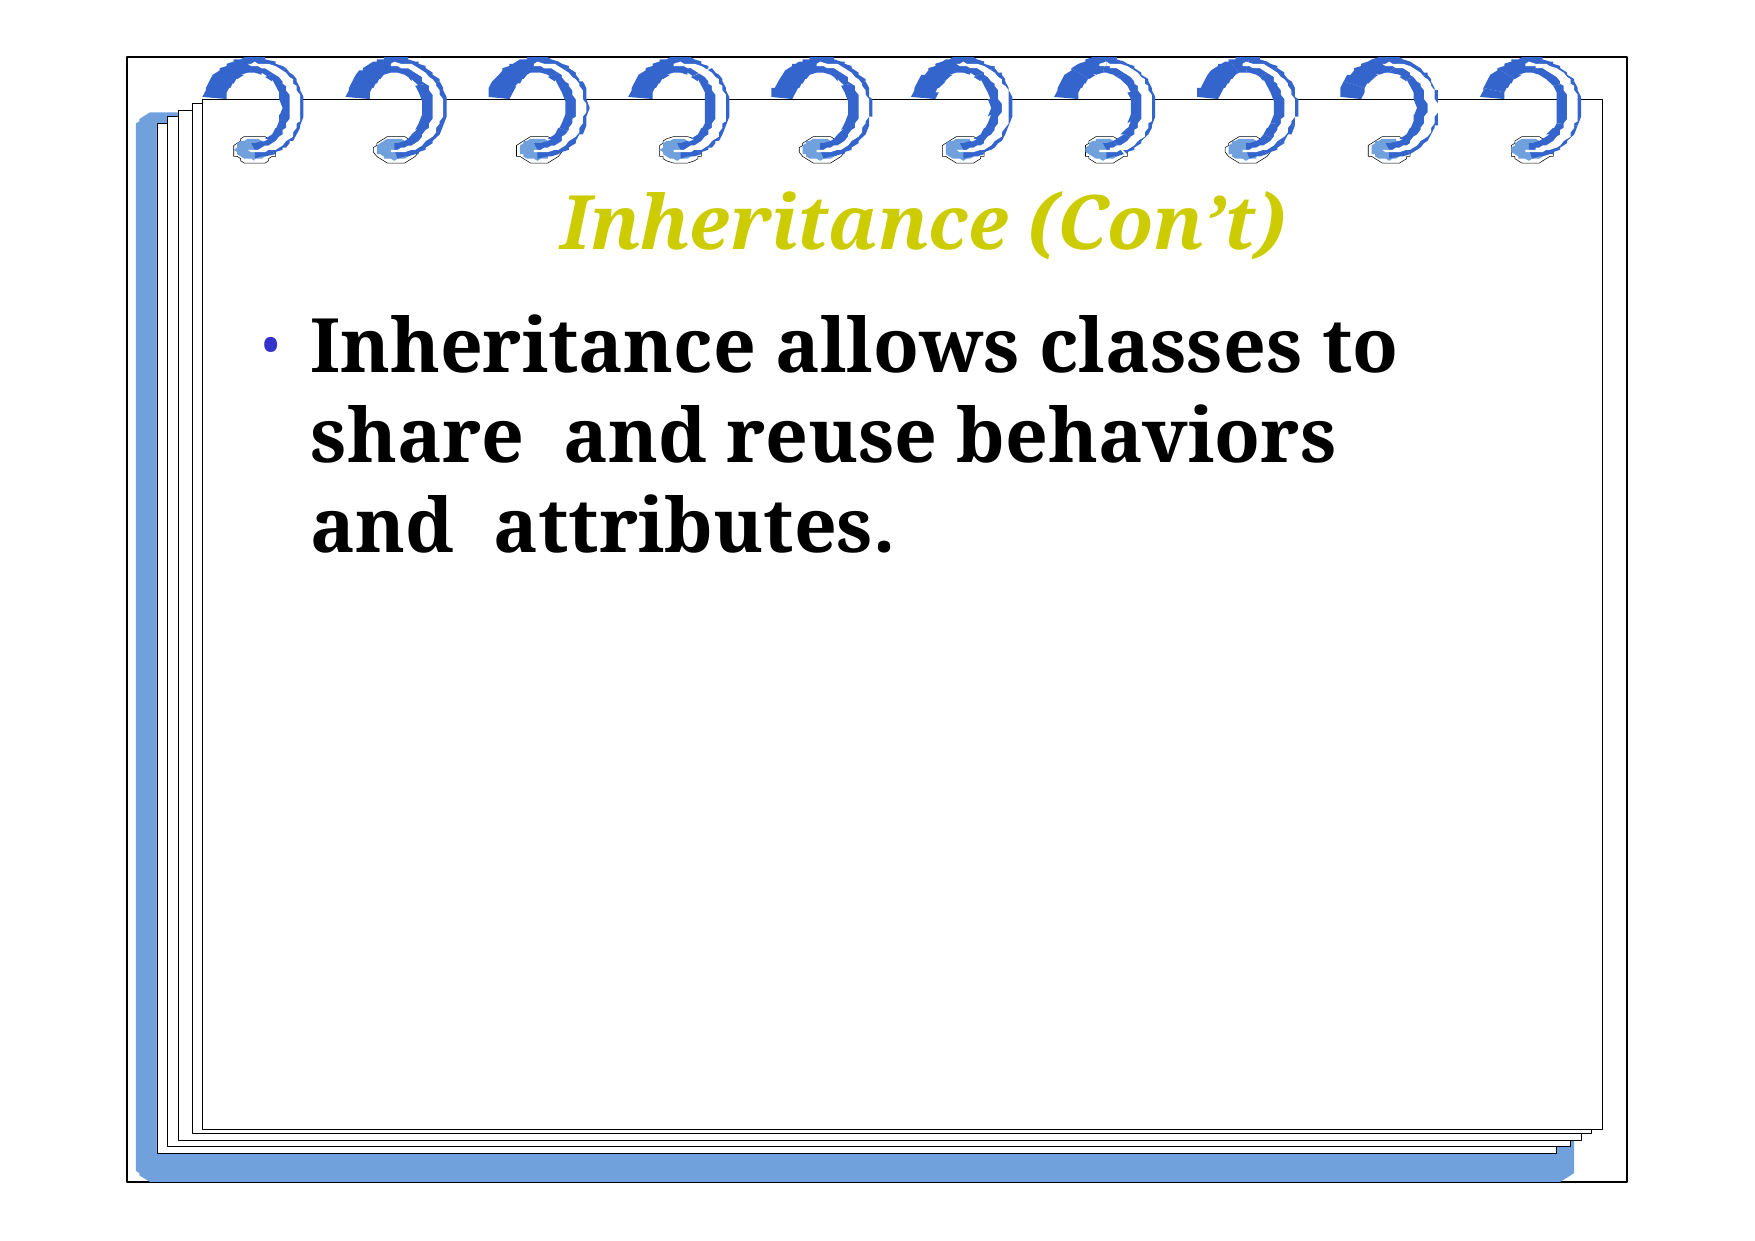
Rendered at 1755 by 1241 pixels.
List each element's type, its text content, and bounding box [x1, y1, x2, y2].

text_box Inheritance (Con’t) Inheritance allows classes to share and reuse behaviors and attributes. [252, 140, 1488, 568]
